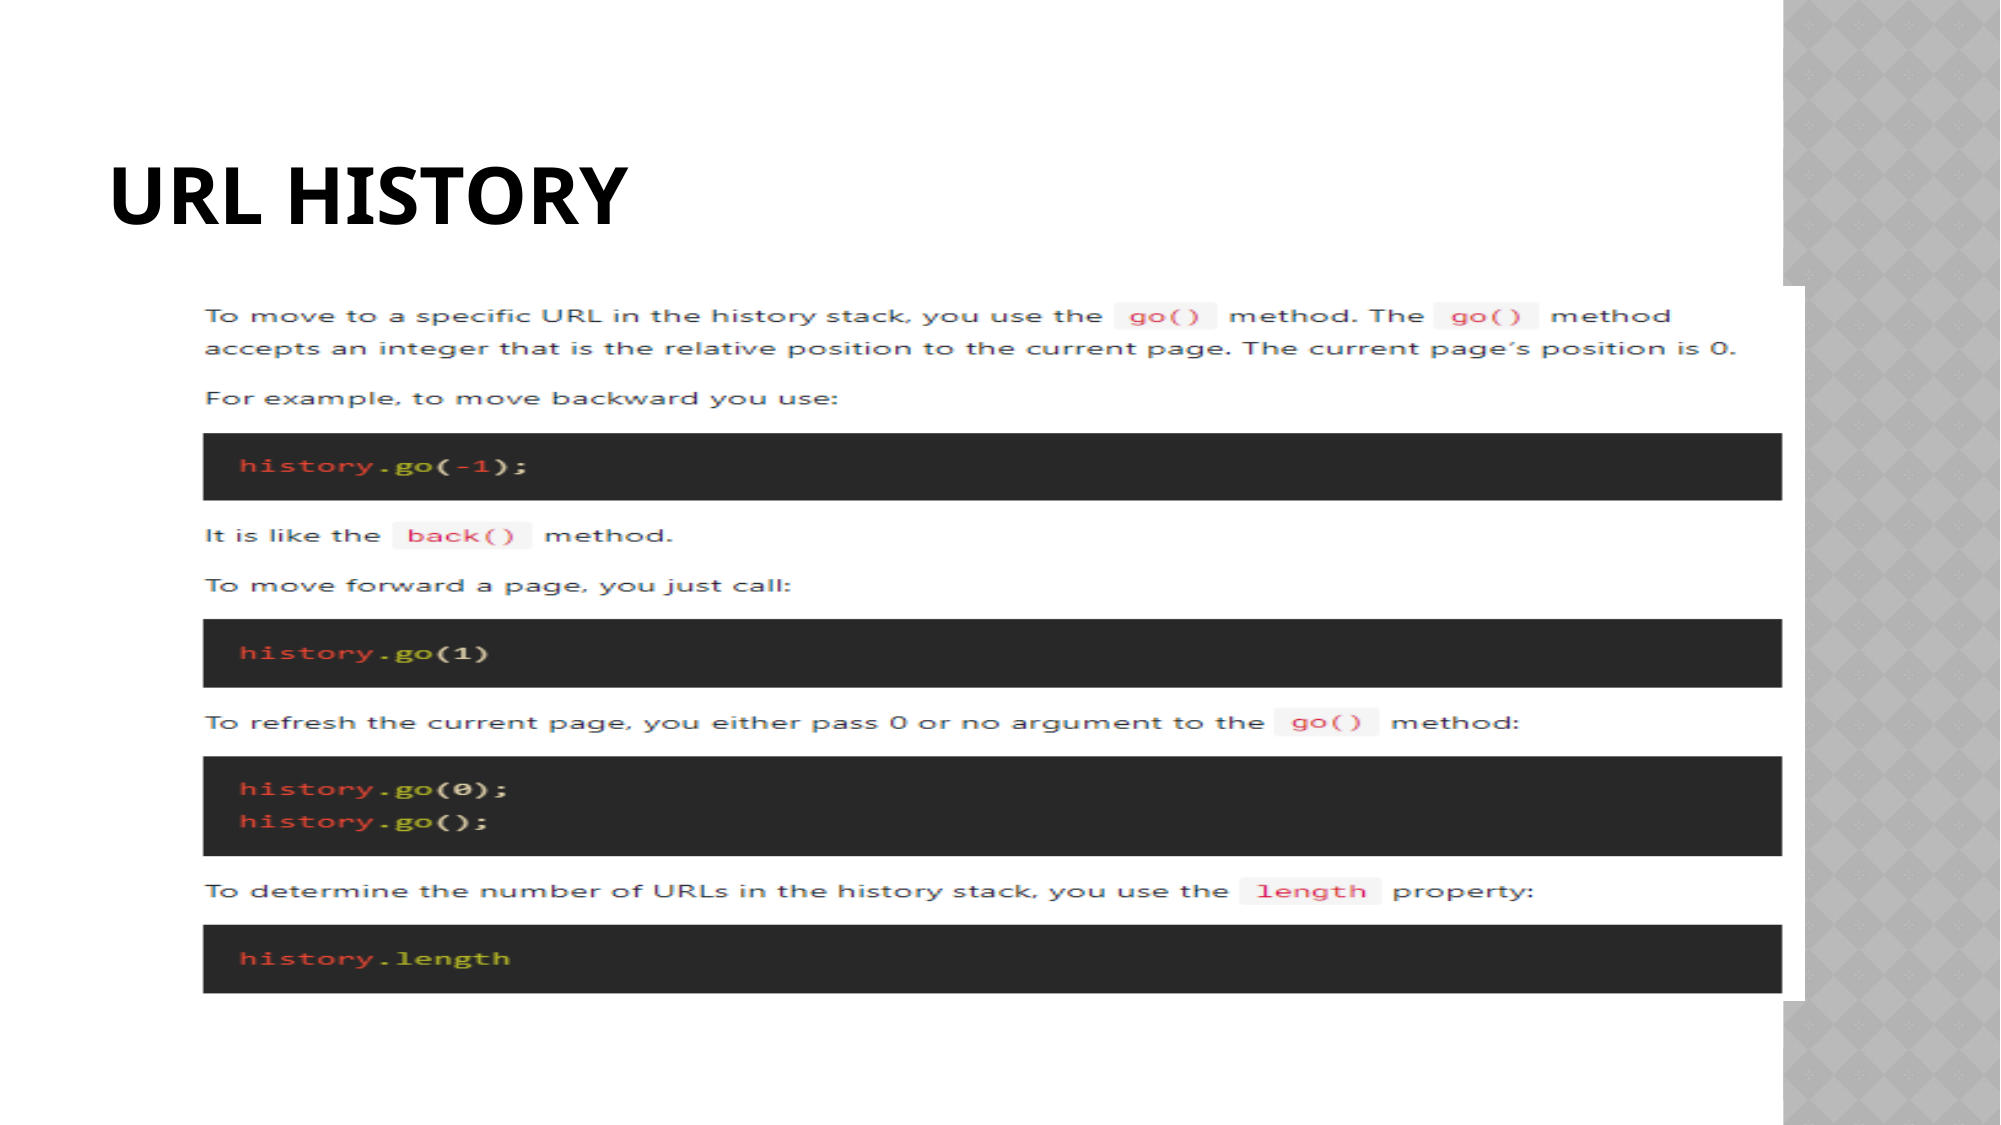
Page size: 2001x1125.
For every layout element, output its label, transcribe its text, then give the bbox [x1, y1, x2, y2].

title URL History [99, 52, 1684, 240]
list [145, 286, 1805, 1001]
